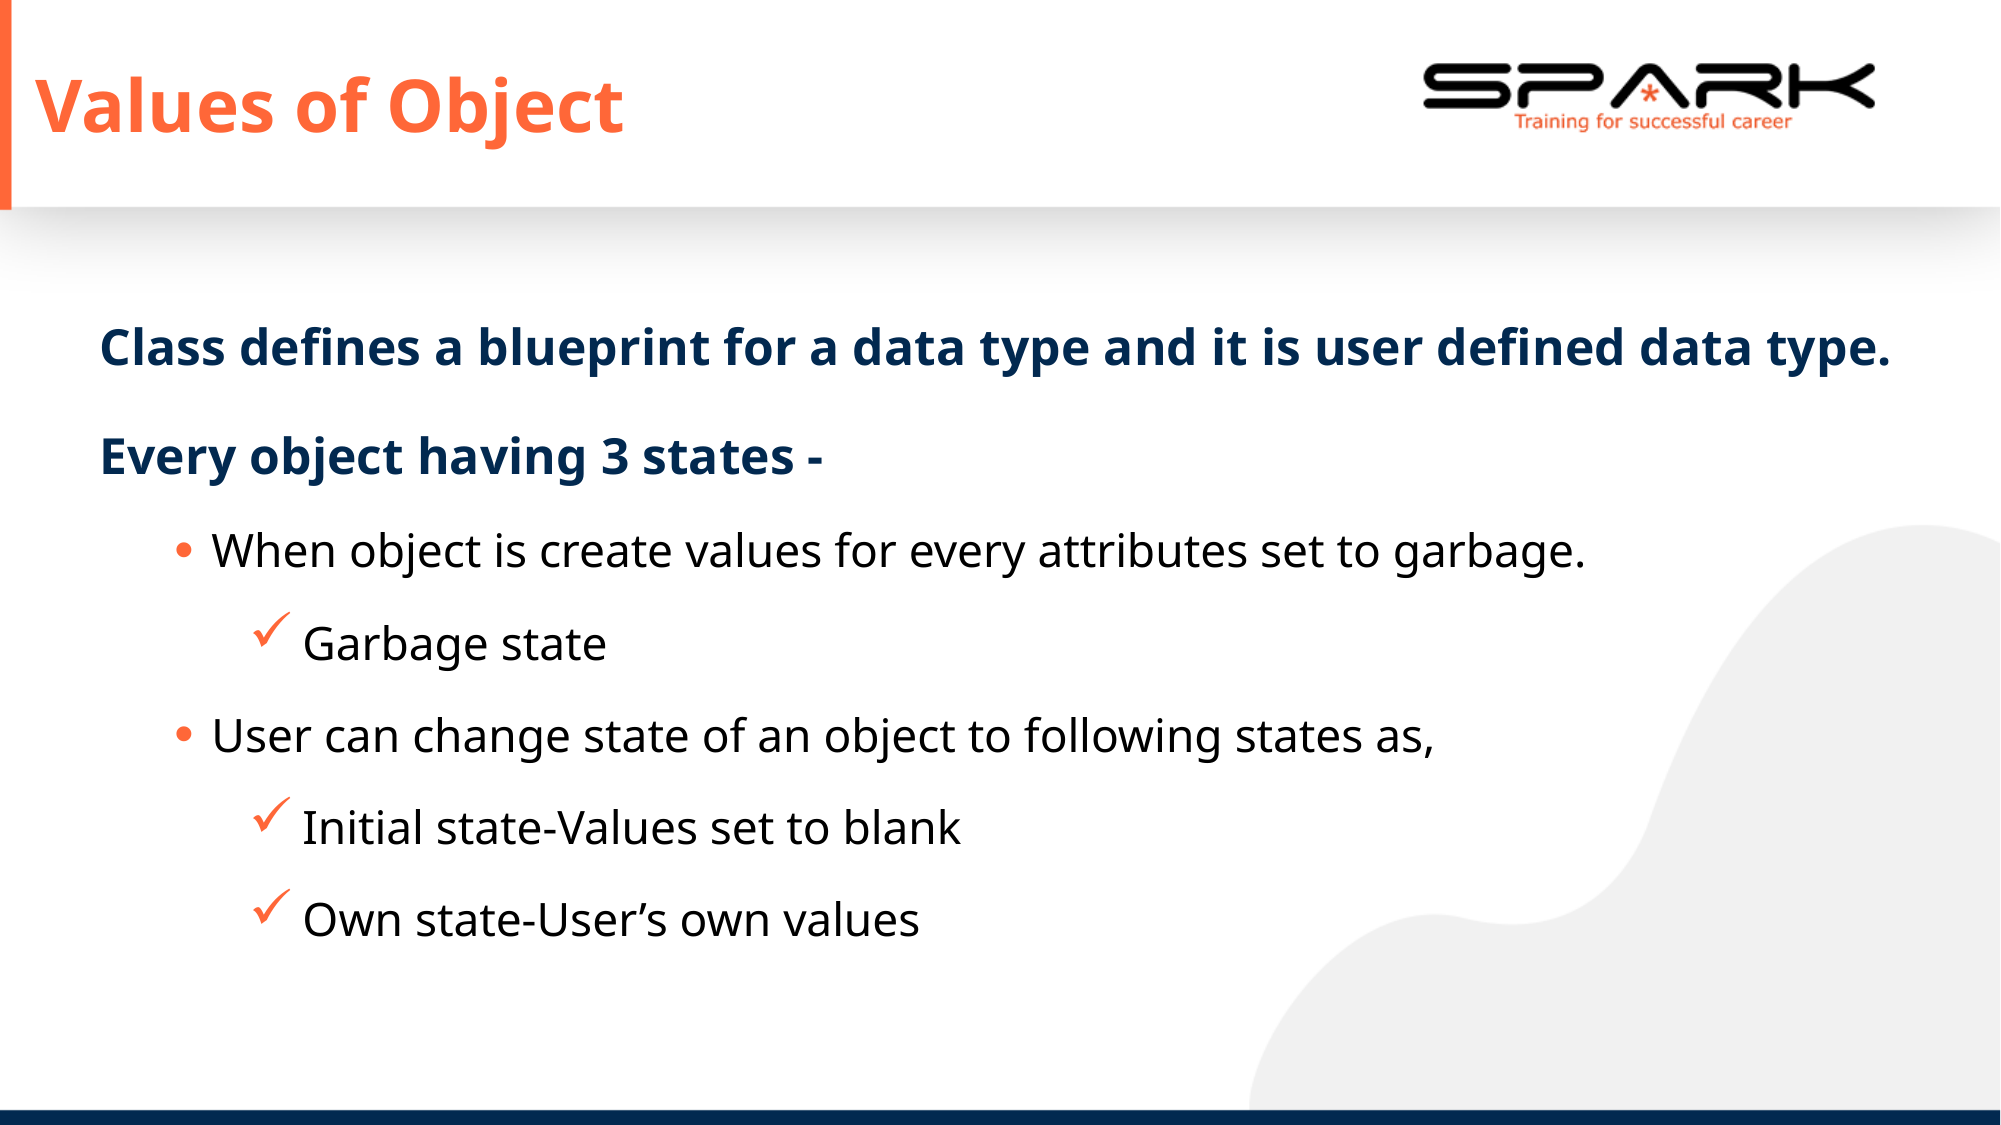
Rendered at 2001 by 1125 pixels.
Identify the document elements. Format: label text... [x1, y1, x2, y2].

title Values of Object [20, 0, 1746, 218]
list Class defines a blueprint for a data type and it is user defined data type. Every object having 3 states - When object is create values for every attributes set to garbage. Garbage state User can change state of an object to following states as, Initial state-Values set to blank Own state-User’s own values [84, 278, 1915, 993]
picture [0, 0, 2001, 1125]
